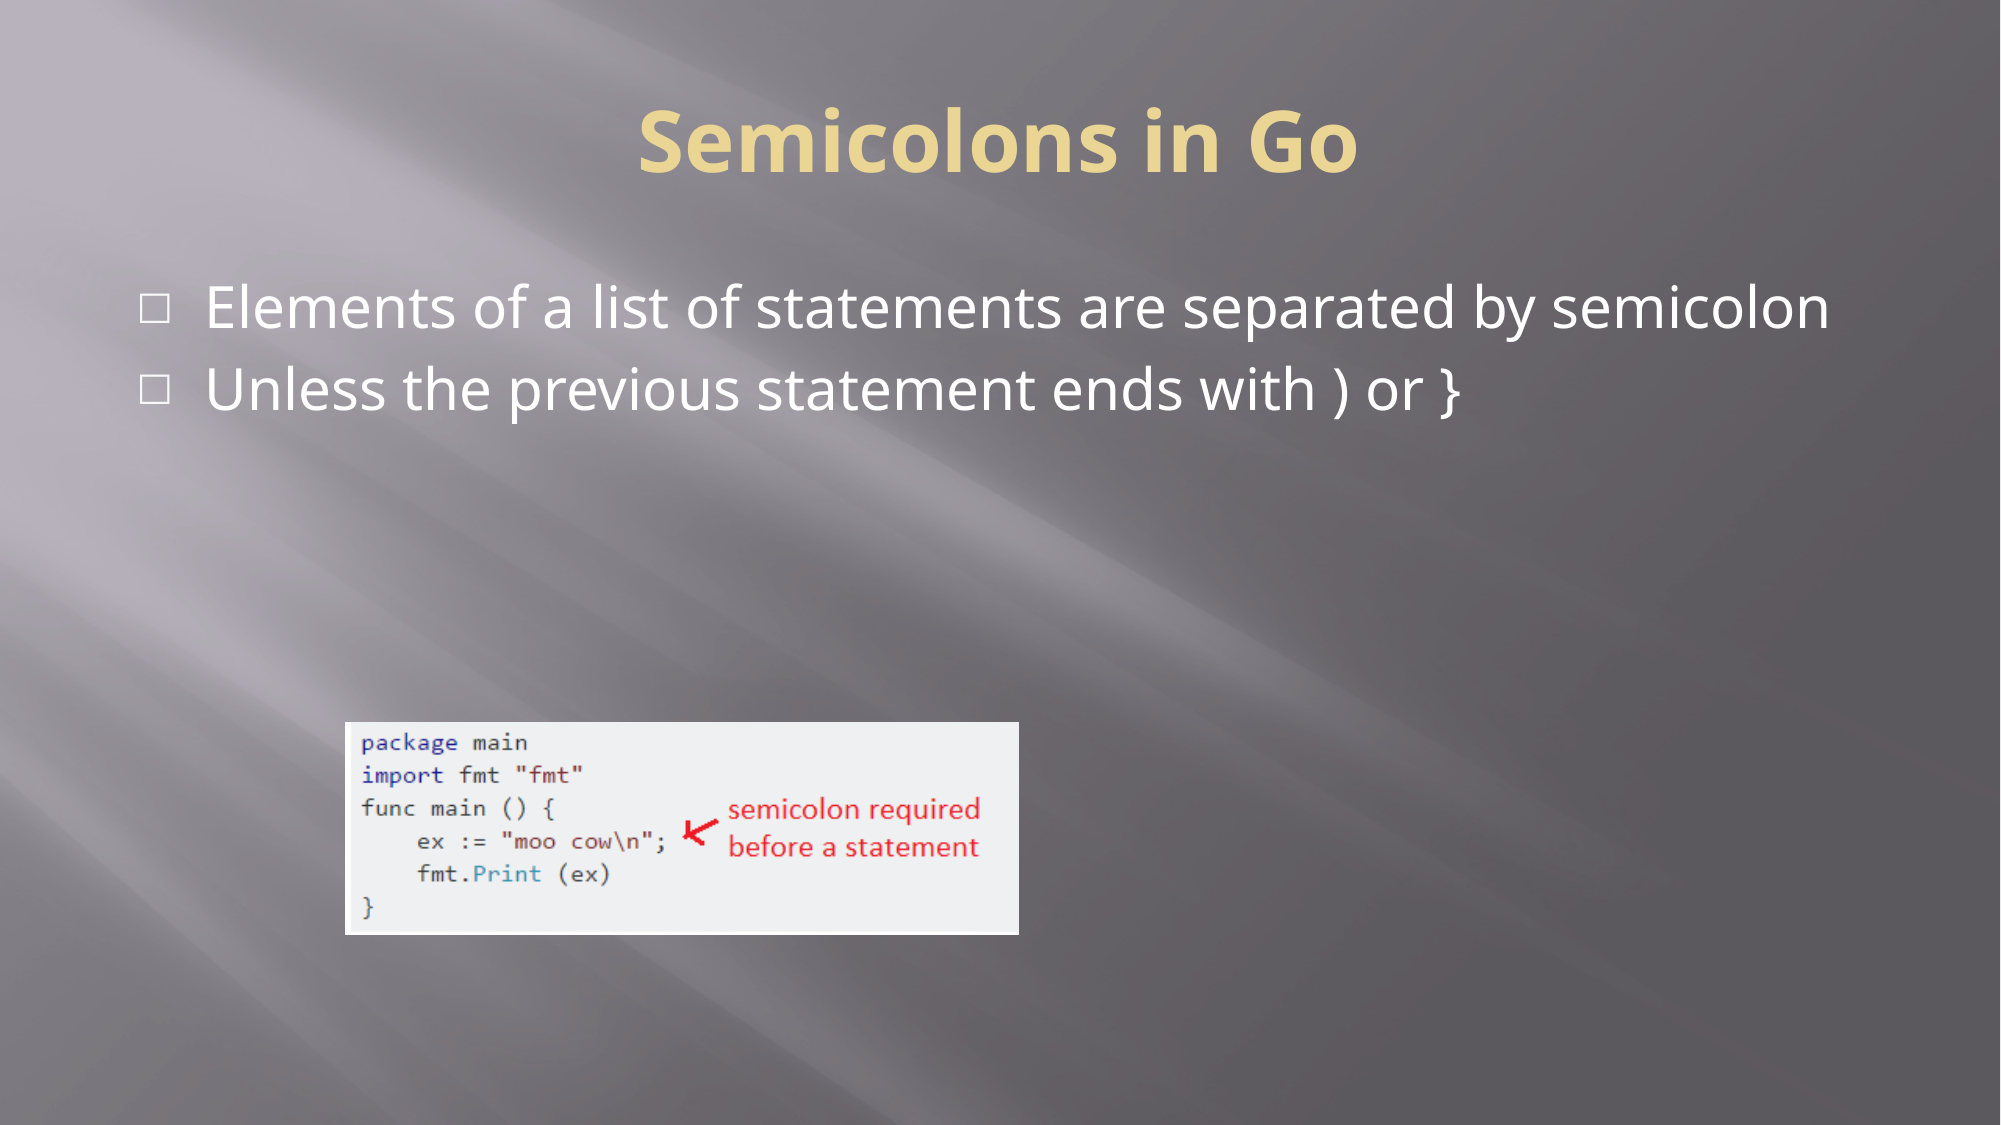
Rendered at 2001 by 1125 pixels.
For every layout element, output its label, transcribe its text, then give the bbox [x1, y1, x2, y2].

list Elements of a list of statements are separated by semicolon Unless the previous statement ends with ) or } [99, 262, 1900, 1035]
title Semicolons in Go [99, 45, 1900, 233]
picture [0, 0, 2001, 1125]
